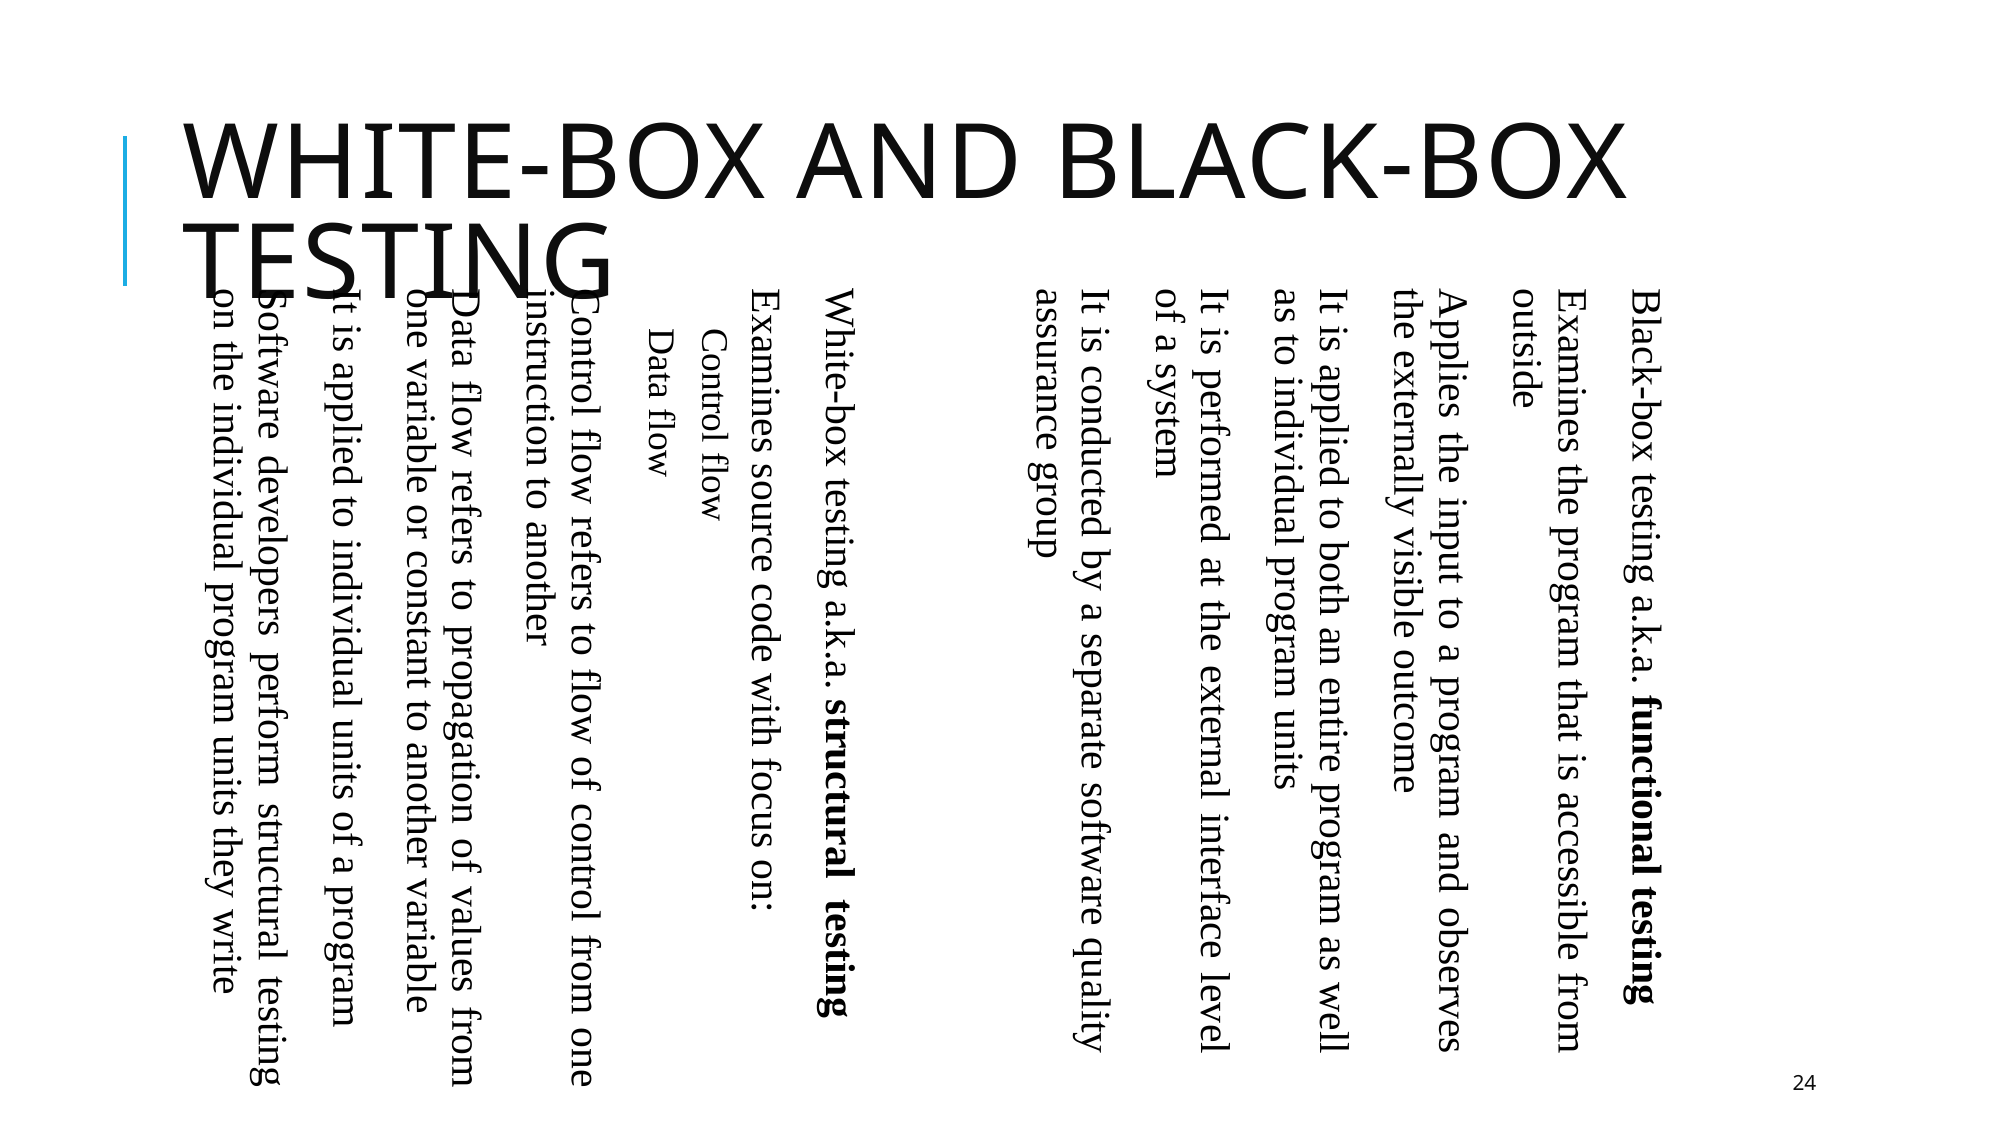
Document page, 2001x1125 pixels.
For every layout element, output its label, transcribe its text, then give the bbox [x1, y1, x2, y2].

list Black-box testing a.k.a. functional testing Examines the program that is accessible from outside Applies the input to a program and observes the externally visible outcome It is applied to both an entire program as well as to individual program units It is performed at the external interface level of a system It is conducted by a separate software quality assurance group [1020, 266, 1744, 1062]
list White-box testing a.k.a. structural testing Examines source code with focus on: Control flow Data flow Control flow refers to flow of control from one instruction to another Data flow refers to propagation of values from one variable or constant to another variable It is applied to individual units of a program Software developers perform structural testing on the individual program units they write [197, 266, 921, 1107]
title White-box and Black-box Testing [168, 96, 1763, 342]
slide_number 24 [1777, 1061, 1938, 1107]
